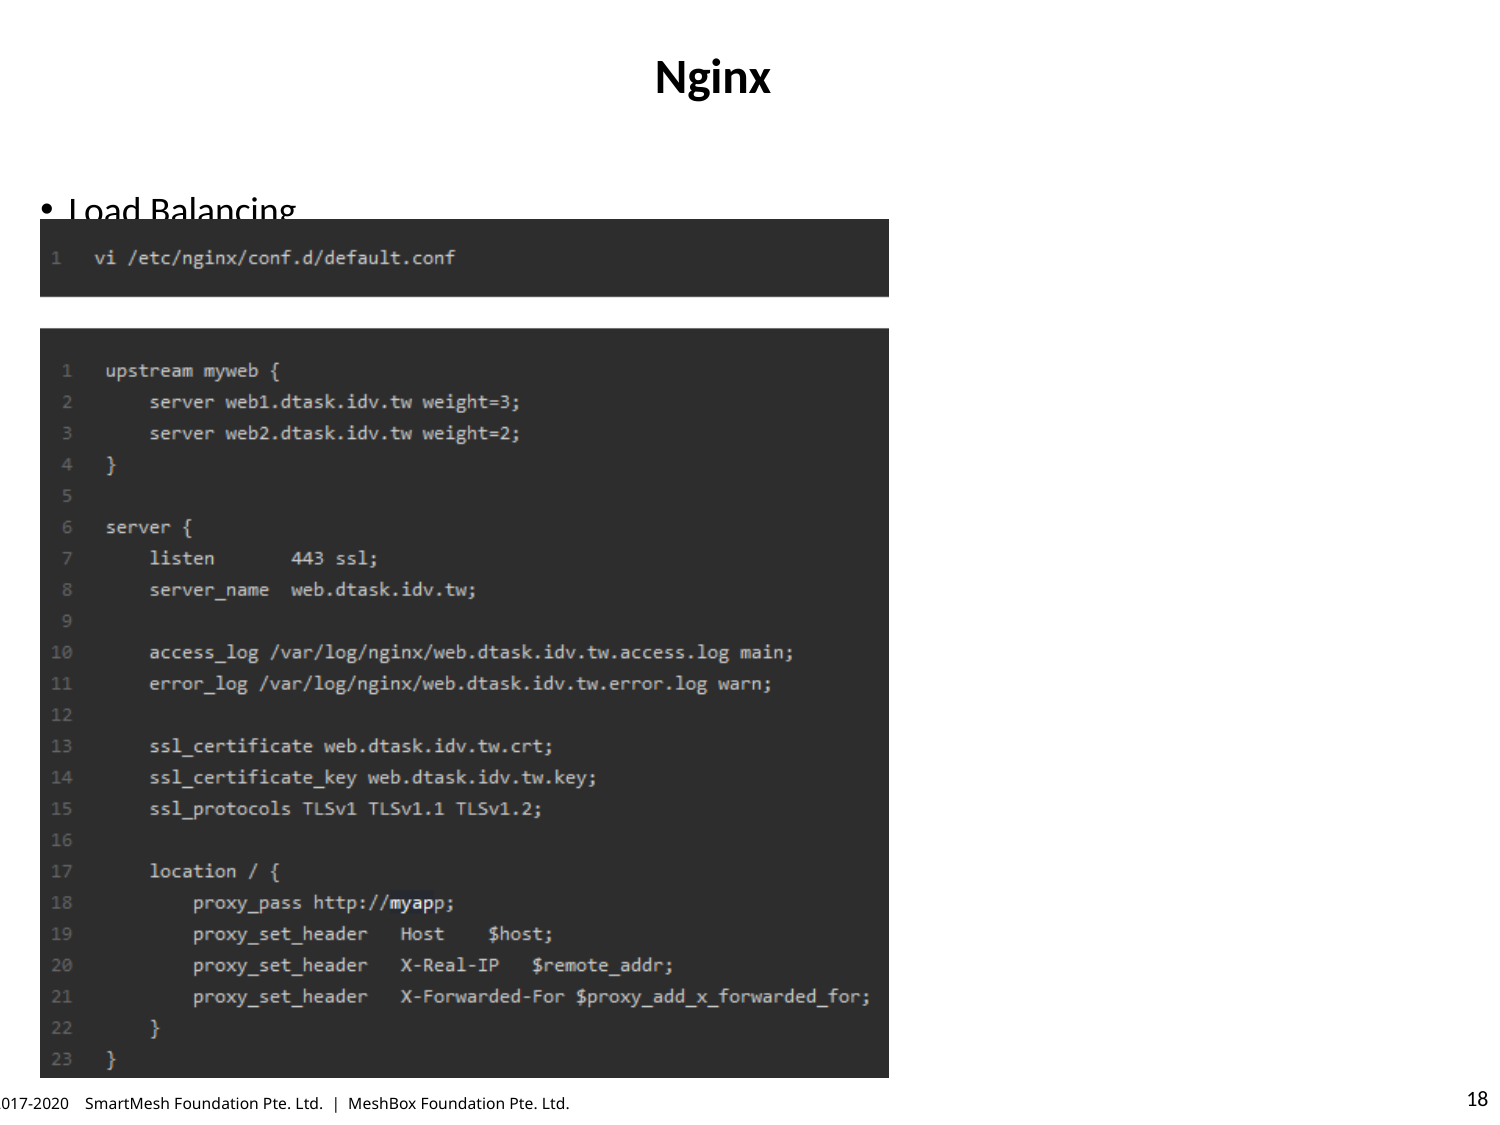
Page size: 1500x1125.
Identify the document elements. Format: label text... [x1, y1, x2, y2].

text_box [1291, 1077, 1500, 1119]
text_box Load Balancing [40, 140, 1460, 1041]
title Nginx [38, 50, 1388, 105]
picture [40, 219, 889, 1078]
text_box © 2017-2020 SmartMesh Foundation Pte. Ltd. | MeshBox Foundation Pte. Ltd. [0, 1088, 576, 1119]
